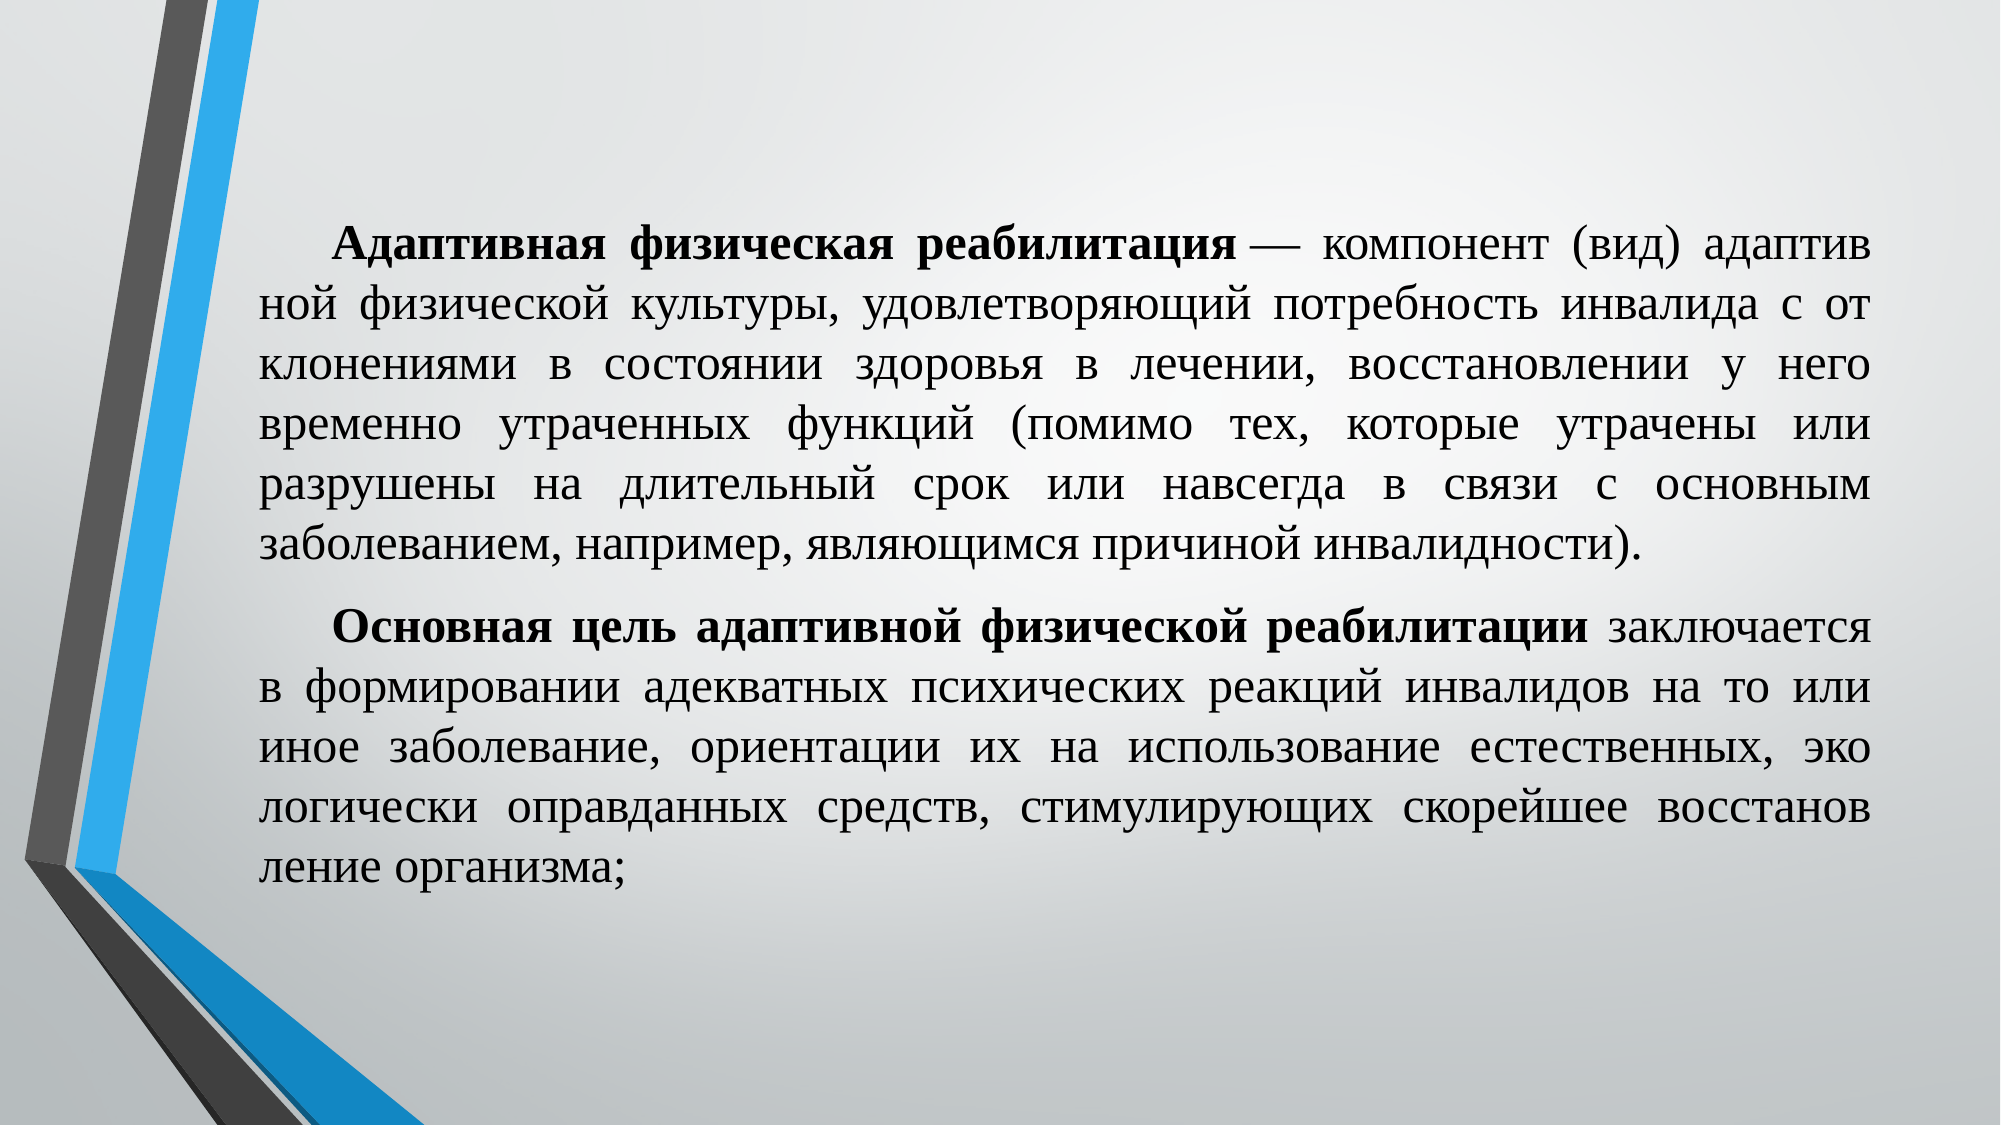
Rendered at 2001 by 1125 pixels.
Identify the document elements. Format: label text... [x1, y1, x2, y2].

list Адаптивная физическая реабилитация — компонент (вид) адаптив­ной физической культуры, удовлетворяющий потребность инвалида с от­клонениями в состоянии здоровья в лечении, восстановлении у него времен­но утраченных функций (помимо тех, которые утрачены или разрушены на длительный срок или навсегда в связи с основным заболеванием, напри­мер, являющимся причиной инвалидности). Основная цель адаптивной физической реабилитации заключается в формировании адекватных психических реакций инвалидов на то или иное заболевание, ориентации их на использование естественных, эко­логически оправданных средств, стимулирующих скорейшее восстанов­ление организма; [243, 152, 1887, 950]
